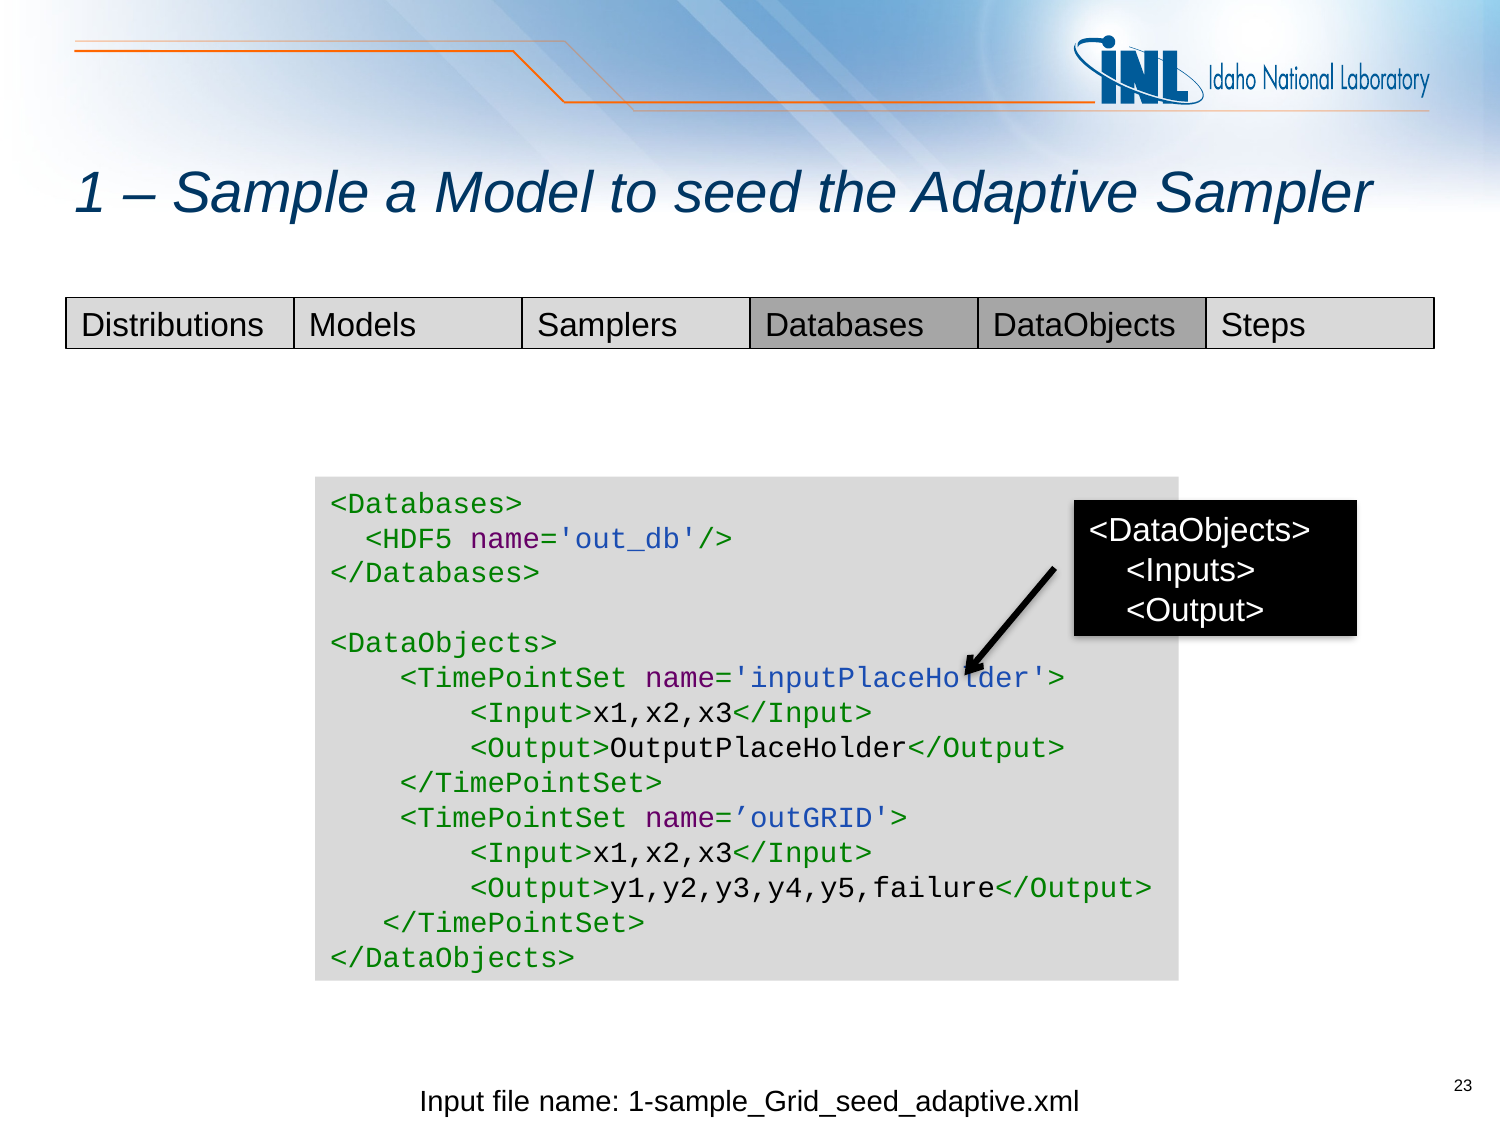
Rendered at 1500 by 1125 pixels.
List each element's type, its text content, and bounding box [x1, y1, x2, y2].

text_box DataObjects [977, 297, 1205, 349]
picture [0, 0, 1500, 1074]
text_box Databases [750, 297, 977, 349]
text_box Models [293, 297, 522, 349]
text_box Samplers [522, 297, 750, 349]
title 1 – Sample a Model to seed the Adaptive Sampler [74, 164, 1426, 227]
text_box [964, 567, 1055, 676]
text_box Input file name: 1-sample_Grid_seed_adaptive.xml [0, 1074, 1500, 1125]
text_box <Databases> <HDF5 name='out_db'/> </Databases> <DataObjects> <TimePointSet name='inputPlaceHolder'> <Input>x1,x2,x3</Input> <Output>OutputPlaceHolder</Output> </TimePointSet> <TimePointSet name=’outGRID'> <Input>x1,x2,x3</Input> <Output>y1,y2,y3,y4,y5,failure</Output> </TimePointSet> </DataObjects> [315, 476, 1179, 981]
text_box <DataObjects> <Inputs> <Output> [1074, 500, 1357, 636]
text_box Distributions [66, 297, 293, 349]
text_box Steps [1205, 297, 1434, 349]
